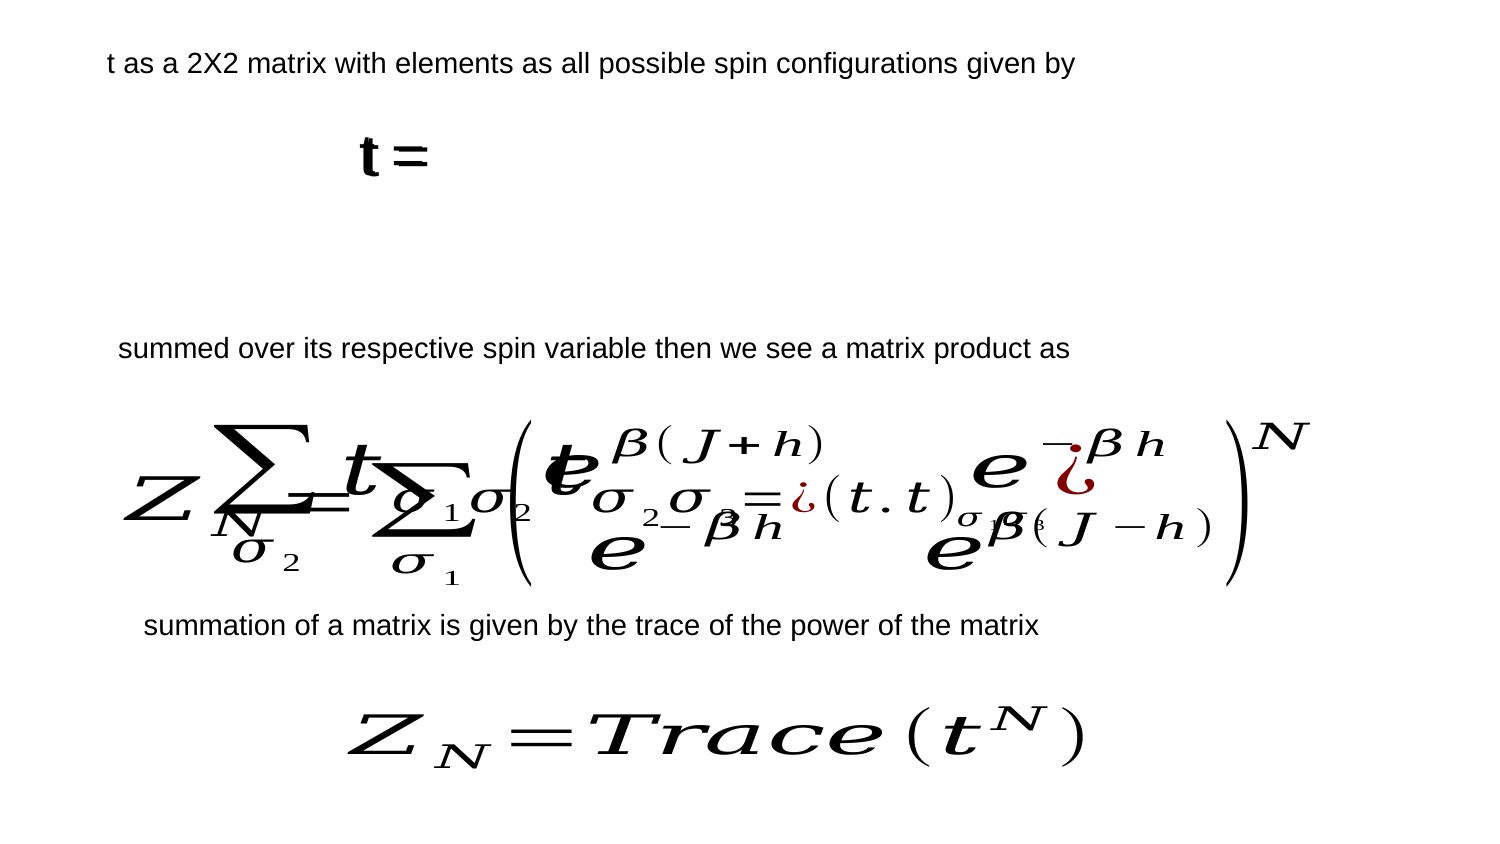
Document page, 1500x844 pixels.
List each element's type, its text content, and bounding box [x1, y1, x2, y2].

text_box t as a 2X2 matrix with elements as all possible spin configurations given by [92, 37, 1101, 123]
text_box summation of a matrix is given by the trace of the power of the matrix [128, 599, 1064, 684]
text_box summed over its respective spin variable then we see a matrix product as [103, 321, 1087, 407]
